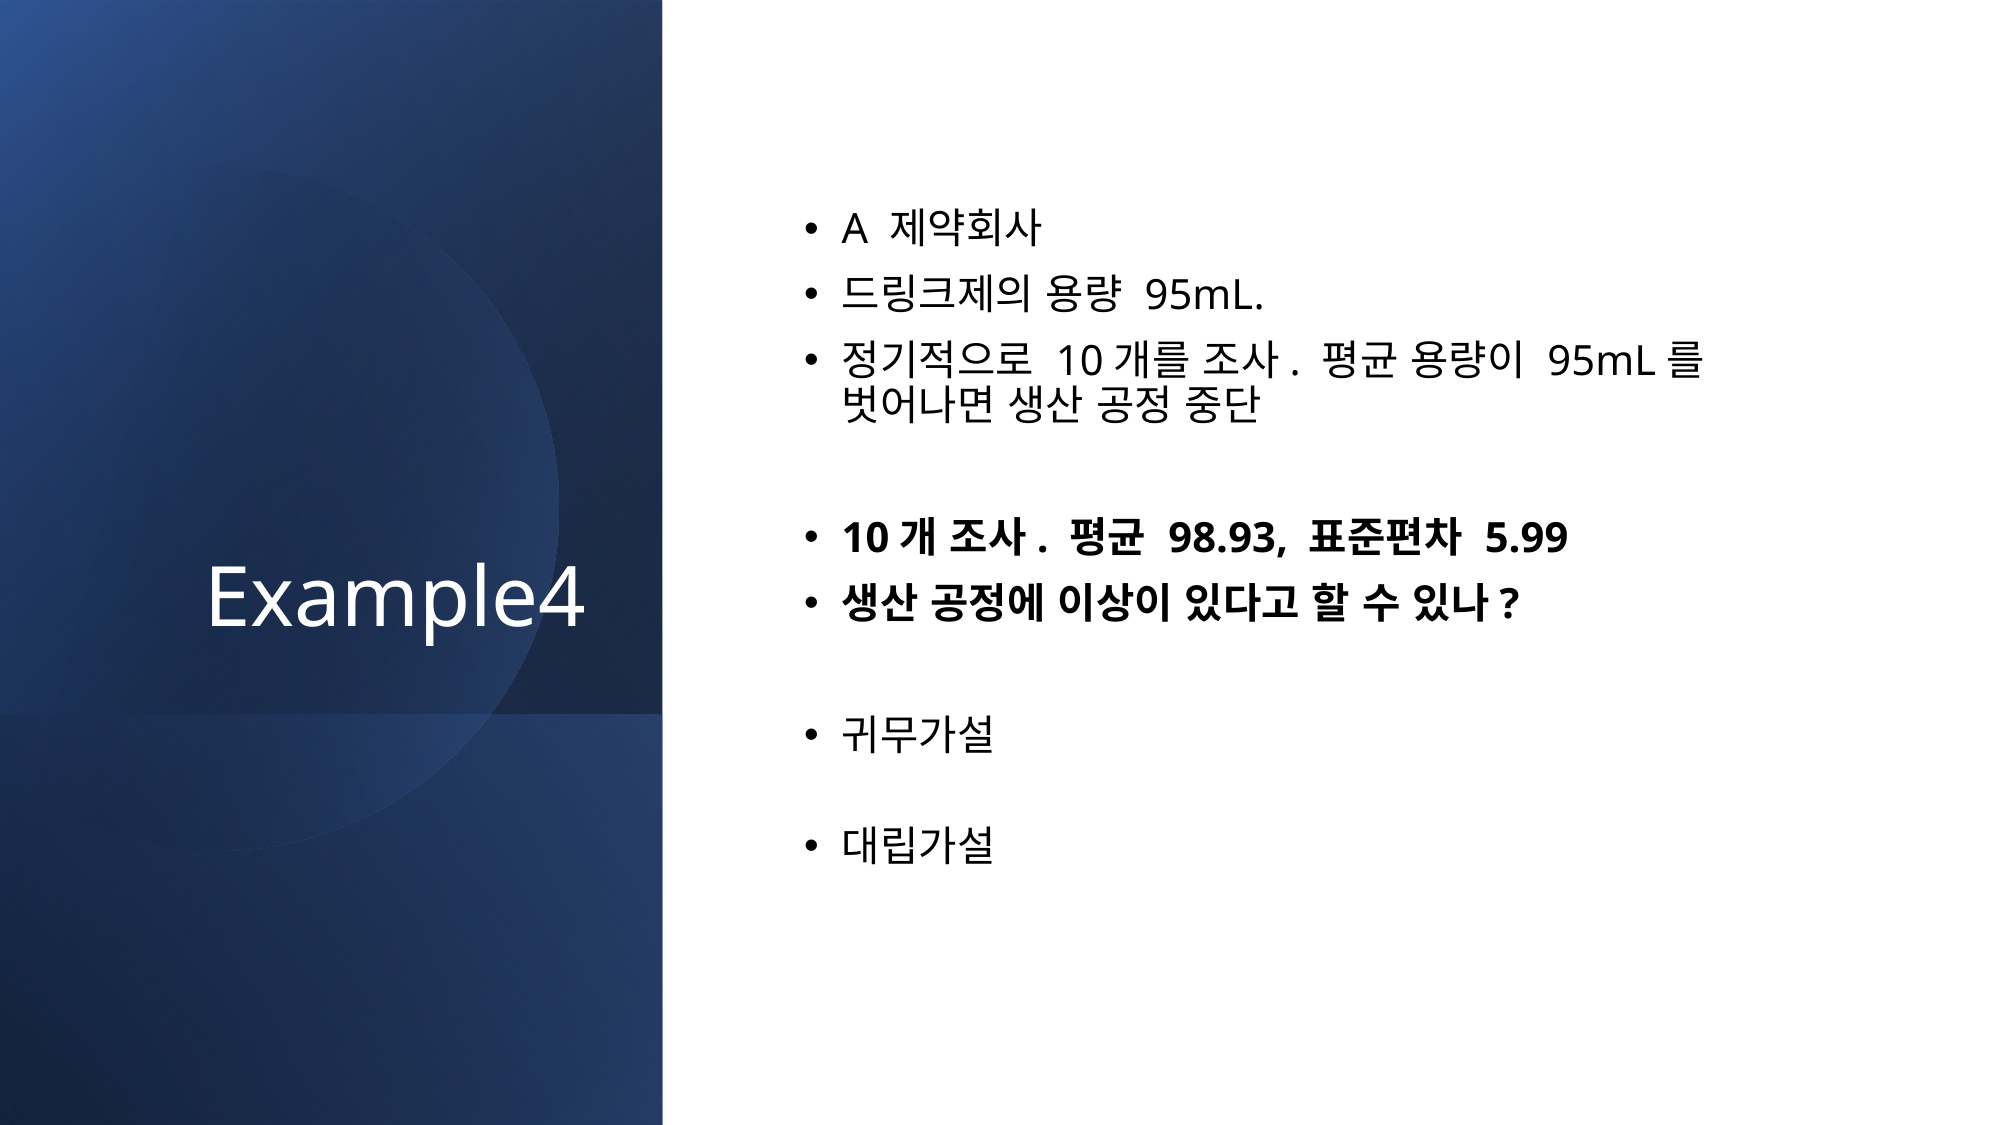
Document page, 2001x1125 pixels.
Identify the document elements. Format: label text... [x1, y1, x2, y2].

title Example4 [76, 96, 602, 652]
text_box [0, 0, 663, 1124]
text_box [663, 0, 2000, 1125]
